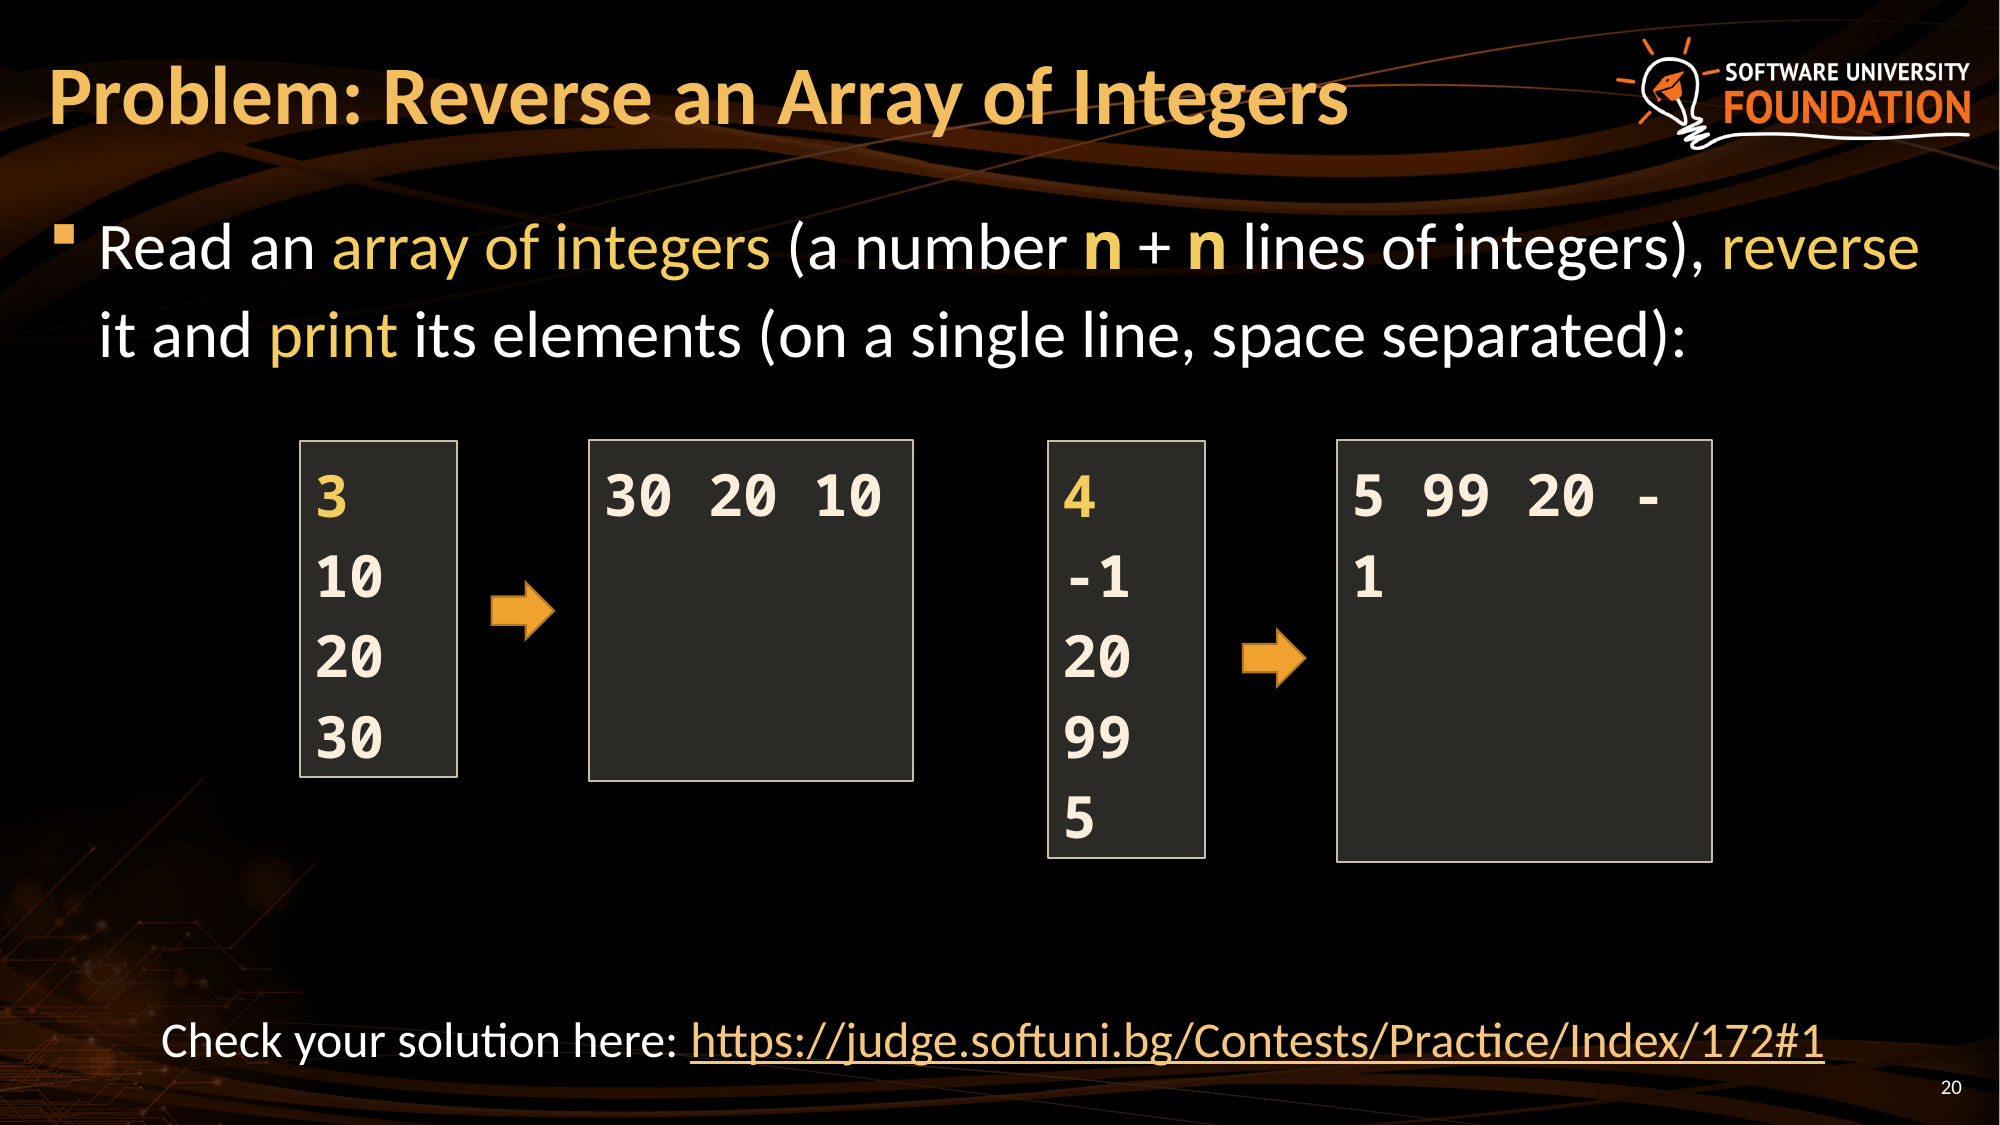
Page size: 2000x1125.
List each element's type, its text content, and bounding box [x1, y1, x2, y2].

title Problem: Reverse an Array of Integers [30, 6, 1602, 189]
text_box 4 -1 20 99 5 [1047, 440, 1205, 858]
text_box 30 20 10 [589, 440, 914, 782]
list Read an array of integers (a number n + n lines of integers), reverse it and print its elements (on a single line, space separated): [31, 188, 1968, 1103]
text_box 5 99 20 -1 [1336, 440, 1713, 863]
picture [0, 0, 2000, 1125]
text_box 3 10 20 30 [299, 440, 457, 778]
text_box [490, 579, 556, 642]
text_box Check your solution here: https://judge.softuni.bg/Contests/Practice/Index/172#1 [127, 999, 1859, 1075]
text_box [1241, 627, 1307, 689]
